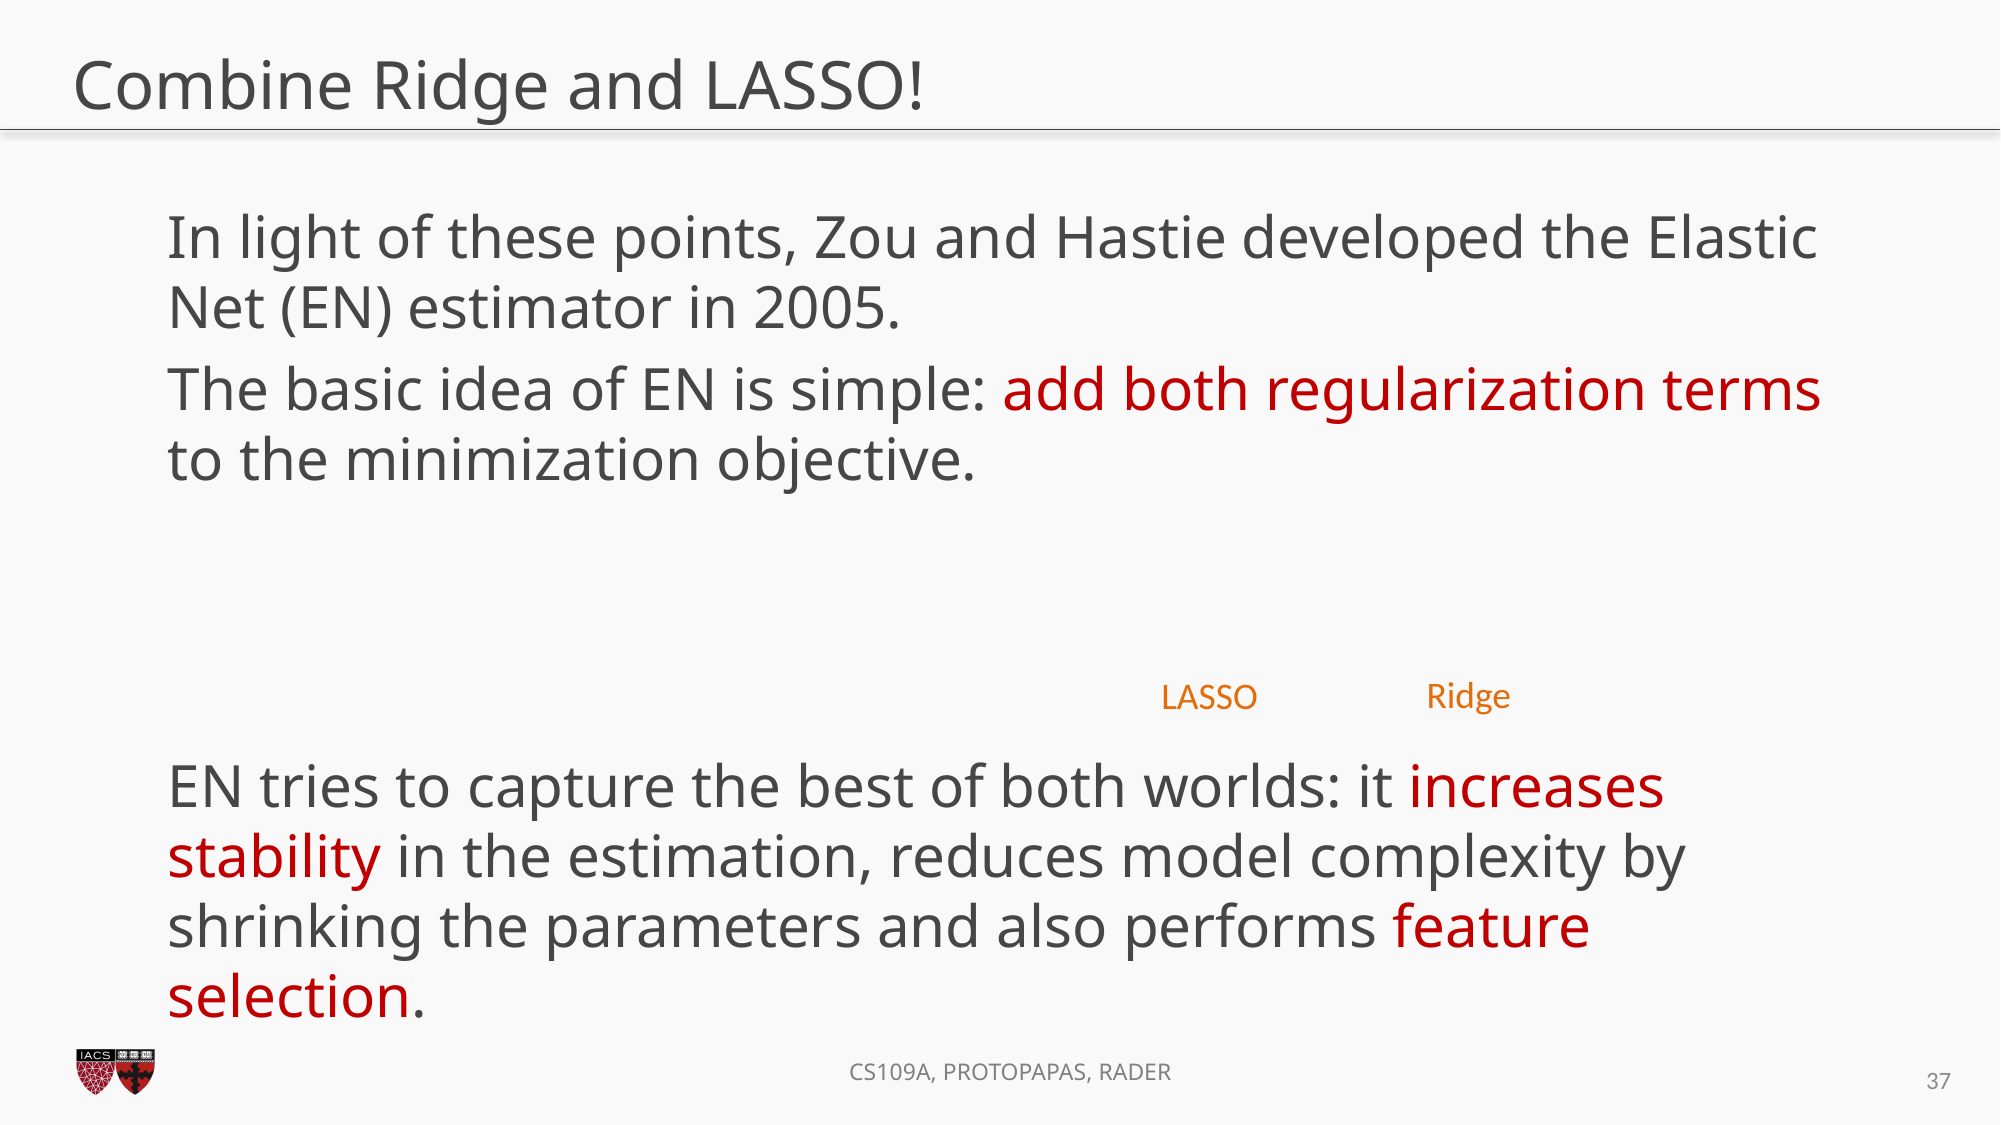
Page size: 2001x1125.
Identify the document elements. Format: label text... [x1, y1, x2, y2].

title Combine Ridge and LASSO! [57, 35, 1943, 162]
text_box Ridge [1411, 663, 1527, 723]
picture [75, 1049, 155, 1095]
slide_number 37 [1500, 1050, 1967, 1110]
text_box LASSO [1146, 664, 1273, 725]
